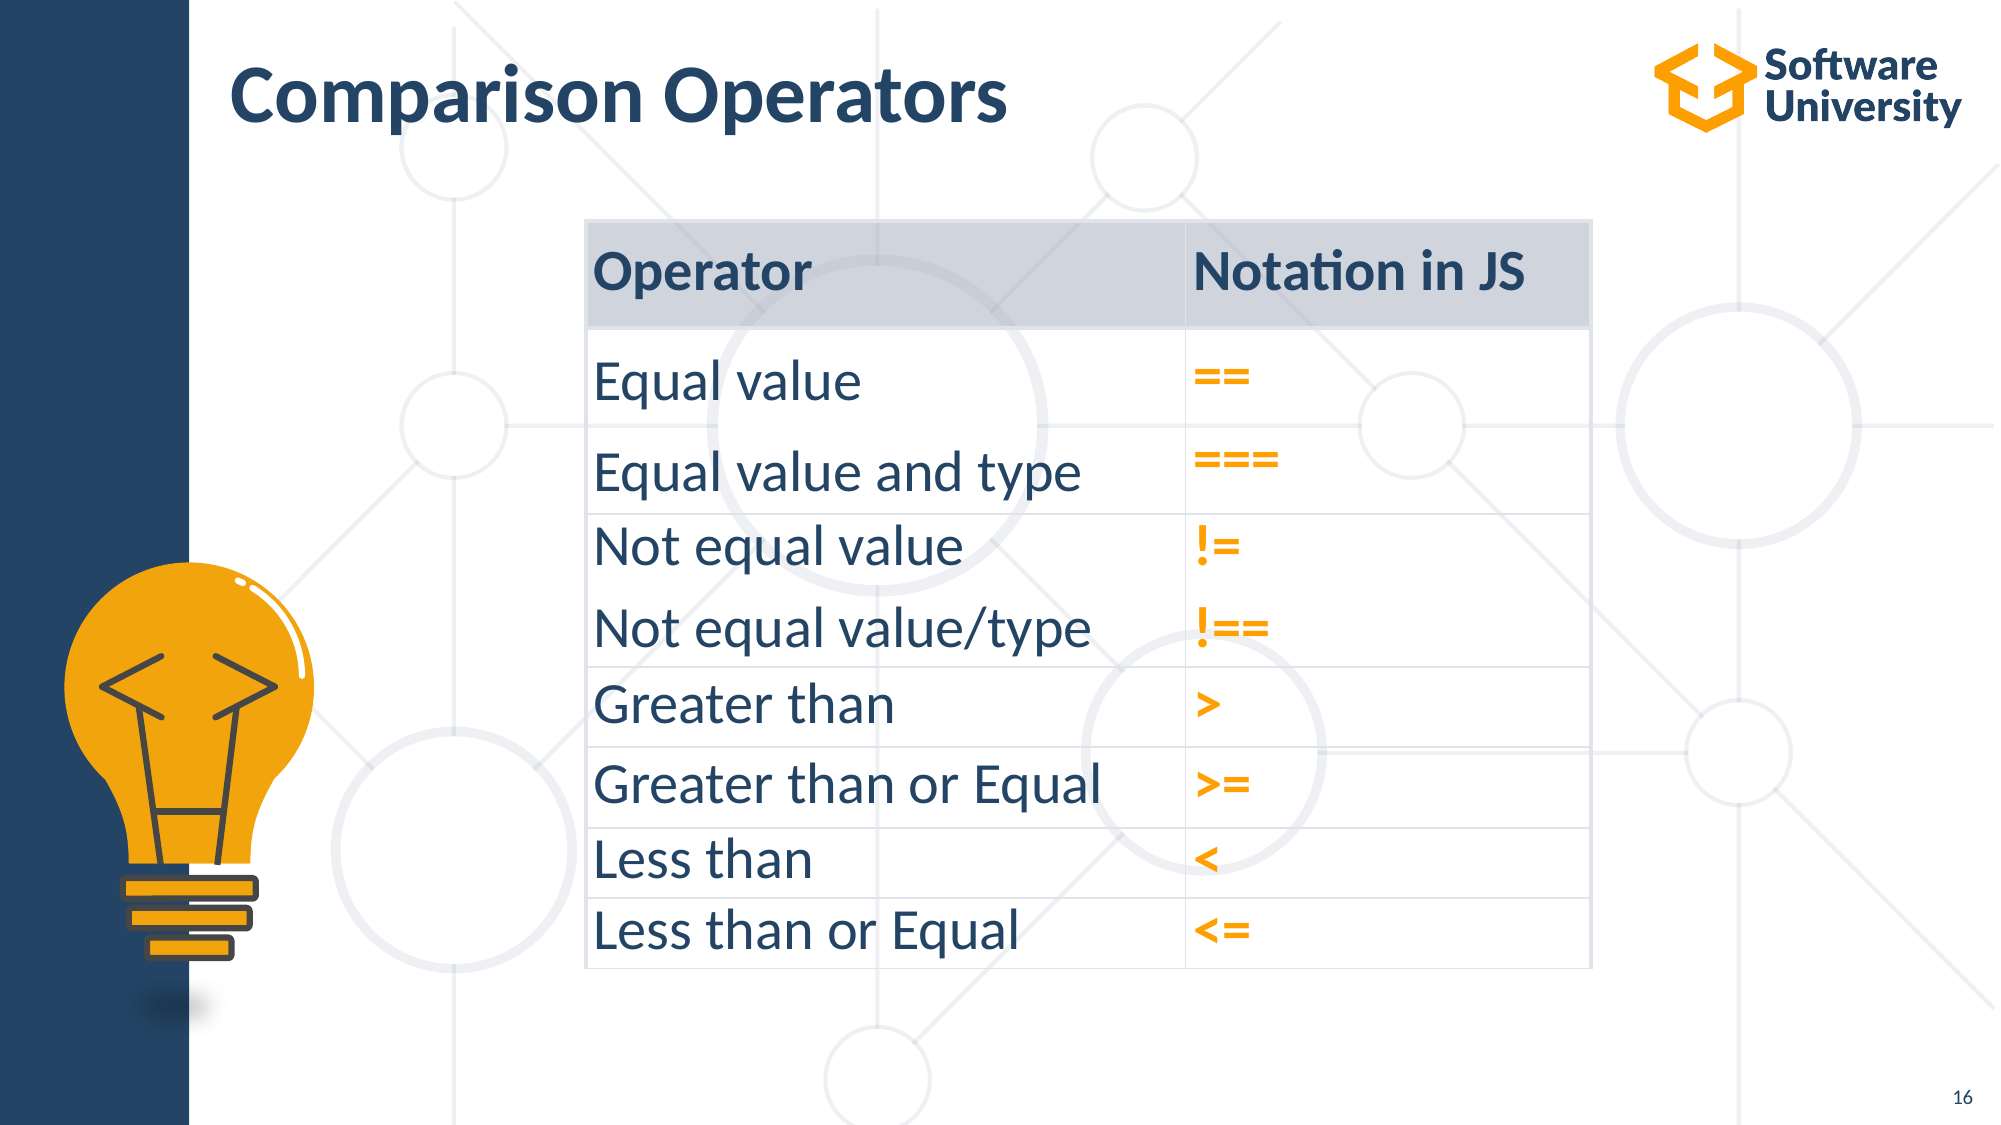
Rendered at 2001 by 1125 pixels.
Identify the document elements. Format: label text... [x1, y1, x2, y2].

table_cell Greater than or Equal [588, 748, 1185, 827]
table_cell != !== [1186, 515, 1589, 666]
table_cell Equal value Equal value and type [588, 330, 1185, 513]
table_cell Less than [588, 829, 1185, 897]
title Comparison Operators [212, 16, 1628, 162]
table_header Operator [588, 223, 1185, 326]
table_cell Less than or Equal [588, 899, 1185, 968]
table_cell > [1186, 668, 1589, 746]
slide_number 16 [1927, 1067, 1989, 1117]
table_cell < [1186, 829, 1589, 897]
picture [1641, 31, 1973, 145]
table_header Notation in JS [1186, 223, 1589, 326]
table_cell >= [1186, 748, 1589, 827]
table_cell == === [1186, 330, 1589, 513]
table_cell <= [1186, 899, 1589, 968]
table_cell Not equal value Not equal value/type [588, 515, 1185, 666]
table_cell Greater than [588, 668, 1185, 746]
